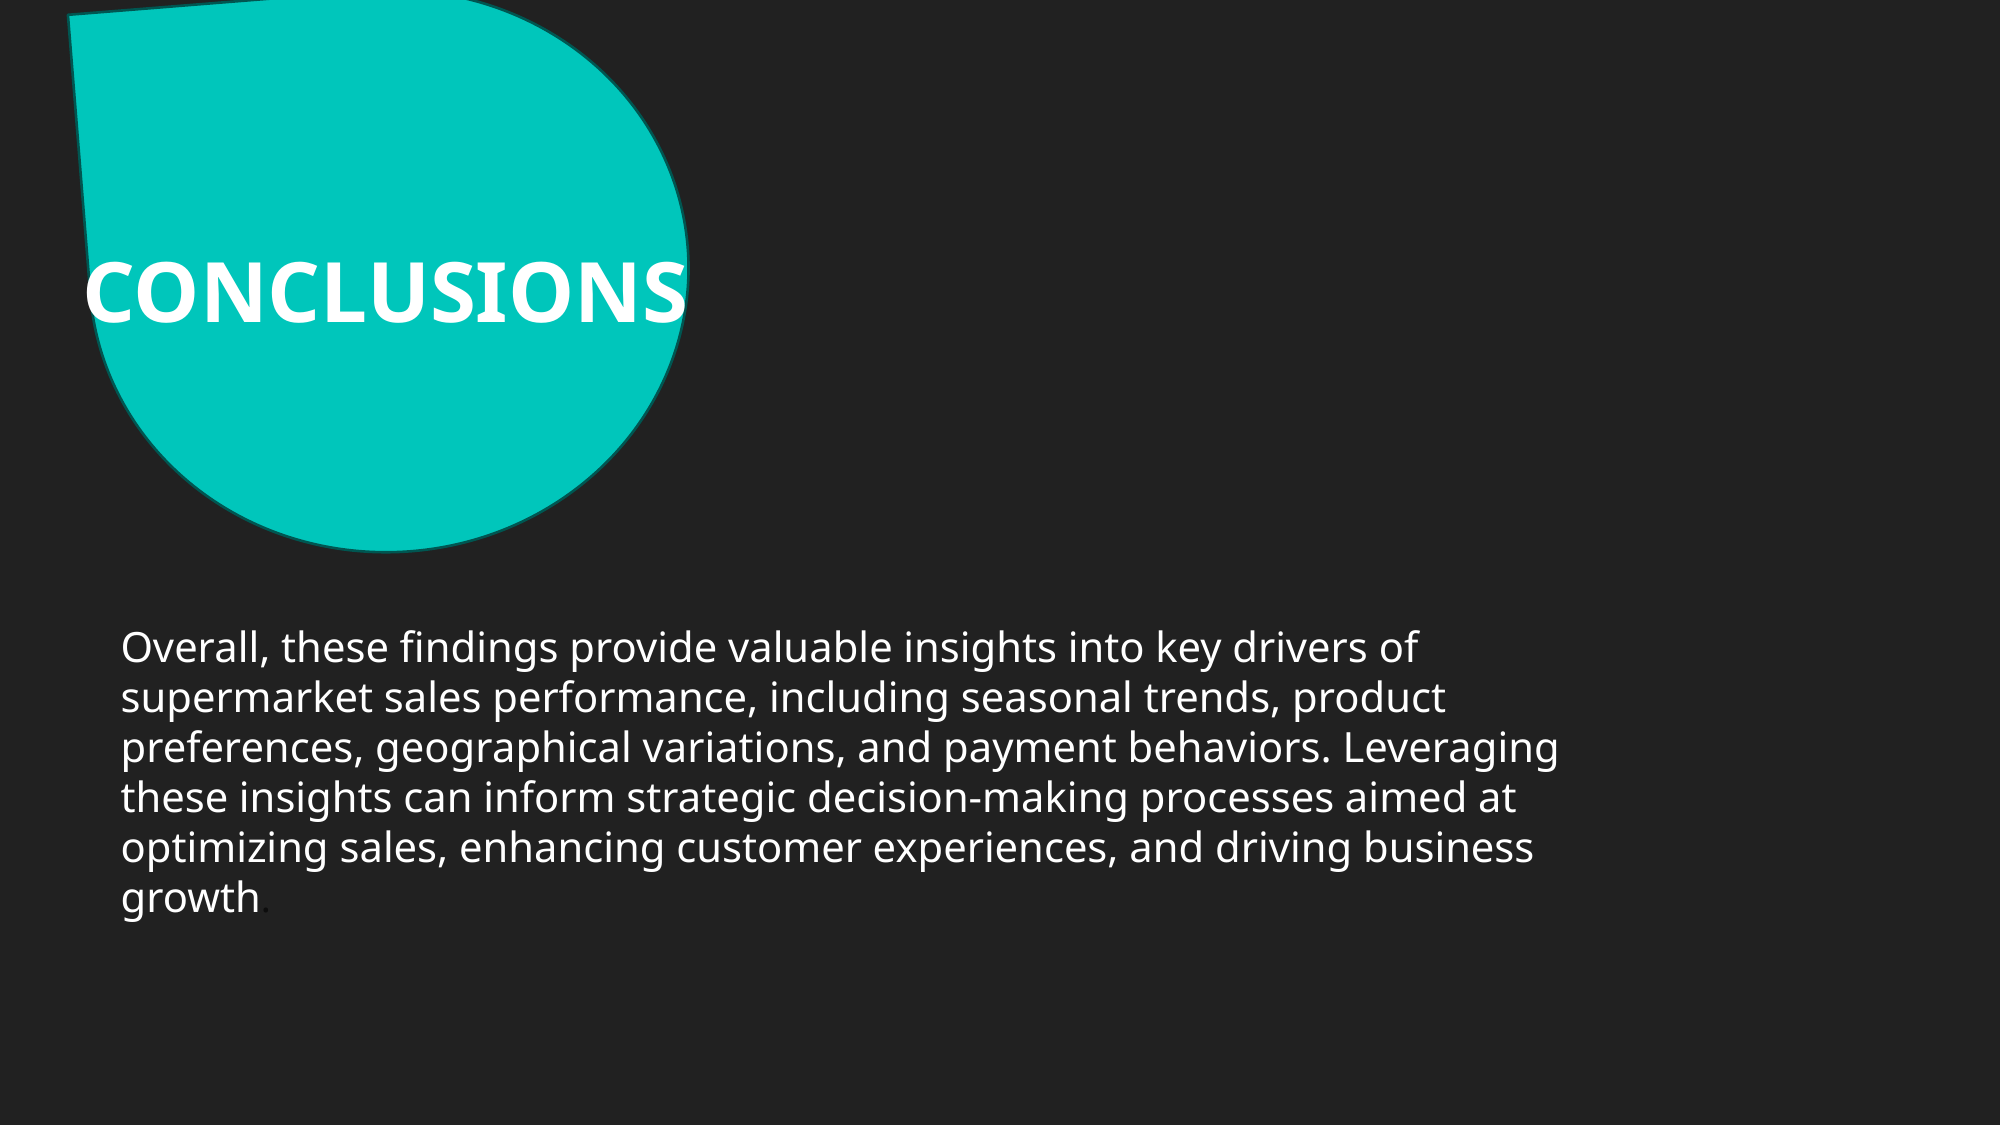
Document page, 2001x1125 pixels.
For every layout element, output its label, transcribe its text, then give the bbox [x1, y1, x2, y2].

text_box [98, 347, 678, 554]
text_box CONCLUSIONS [67, 232, 711, 347]
text_box [66, 0, 688, 232]
text_box Overall, these findings provide valuable insights into key drivers of supermarket sales performance, including seasonal trends, product preferences, geographical variations, and payment behaviors. Leveraging these insights can inform strategic decision-making processes aimed at optimizing sales, enhancing customer experiences, and driving business growth. [105, 613, 1660, 928]
